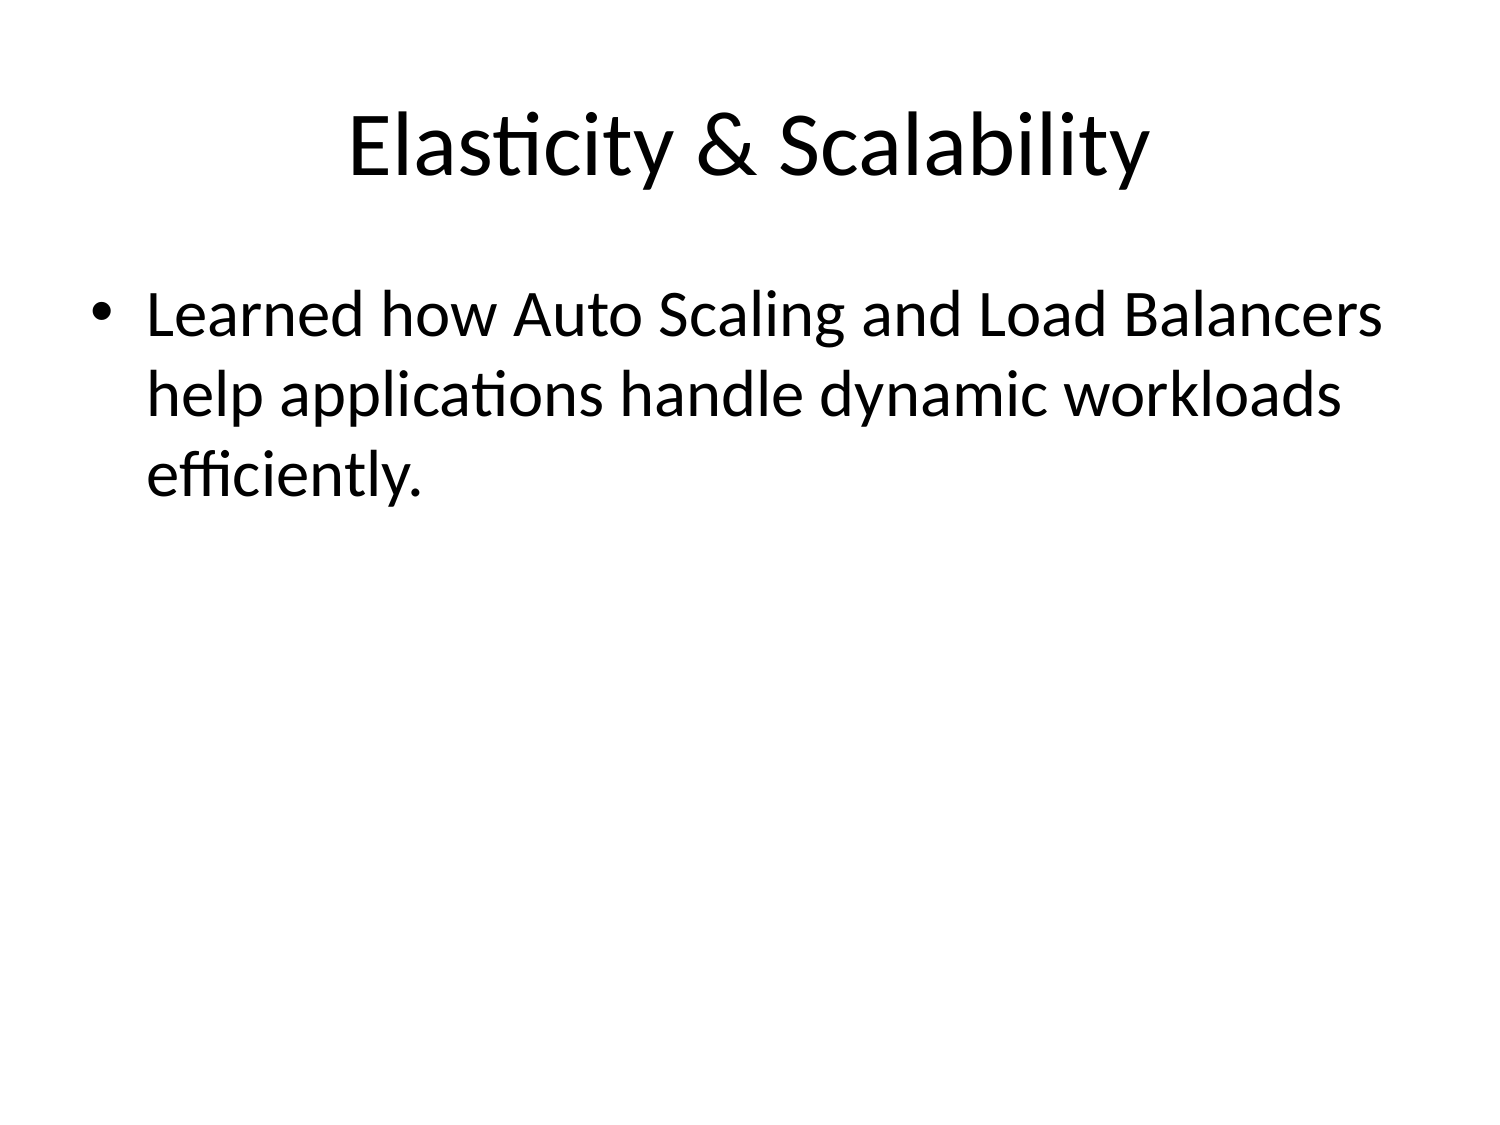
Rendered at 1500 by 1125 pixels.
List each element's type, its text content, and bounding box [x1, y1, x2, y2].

list Learned how Auto Scaling and Load Balancers help applications handle dynamic workloads efficiently. [75, 262, 1425, 1005]
title Elasticity & Scalability [75, 45, 1425, 233]
